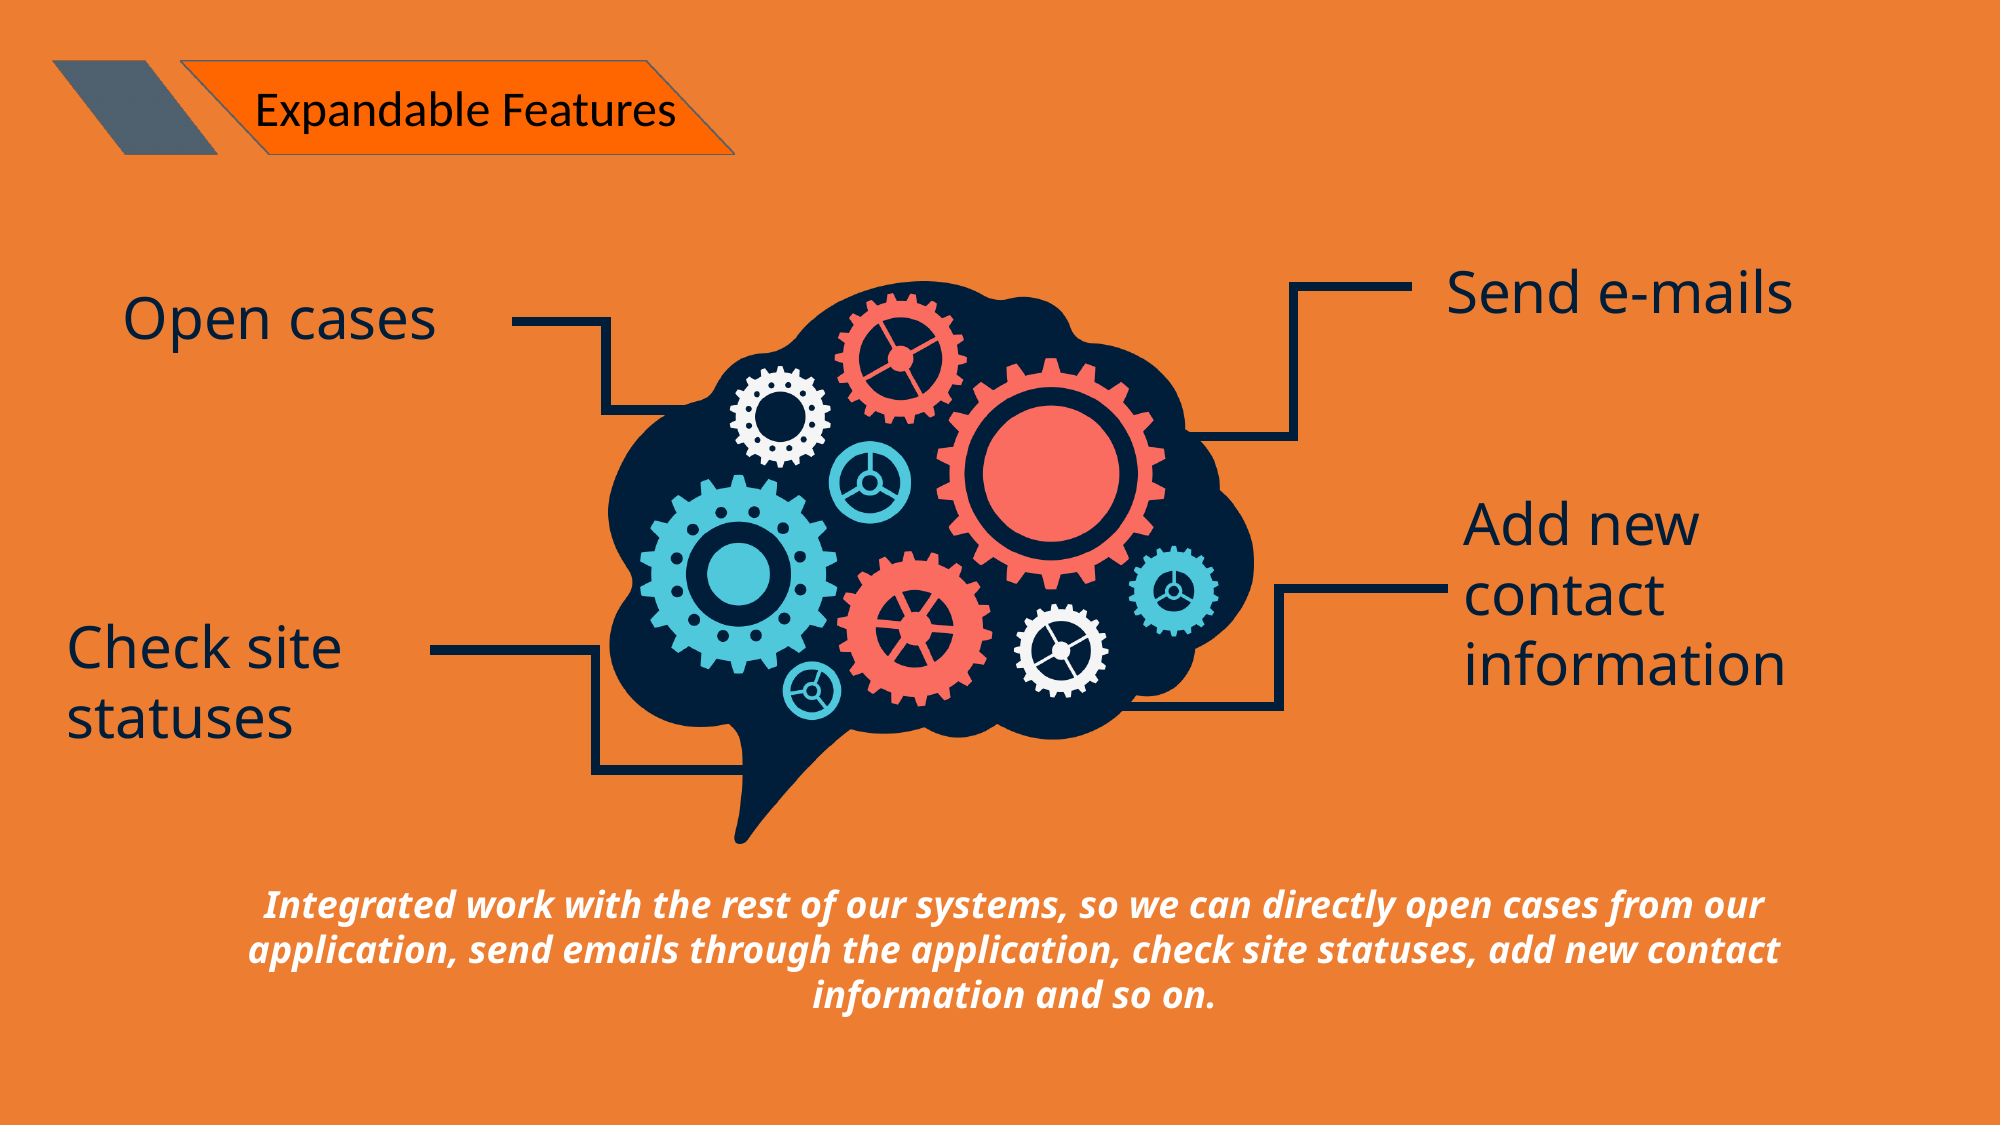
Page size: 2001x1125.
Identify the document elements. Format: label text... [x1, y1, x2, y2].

text_box Open cases [108, 273, 650, 359]
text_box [430, 649, 760, 770]
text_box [1109, 588, 1449, 707]
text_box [1174, 286, 1412, 437]
text_box Add new contact information [1448, 479, 1915, 705]
text_box Integrated work with the rest of our systems, so we can directly open cases from our application, send emails through the application, check site statuses, add new contact information and so on. [180, 873, 1850, 1023]
text_box Send e-mails [1431, 247, 1950, 333]
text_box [511, 321, 700, 410]
picture [608, 281, 1254, 844]
text_box Check site statuses [52, 603, 451, 758]
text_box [52, 60, 735, 155]
